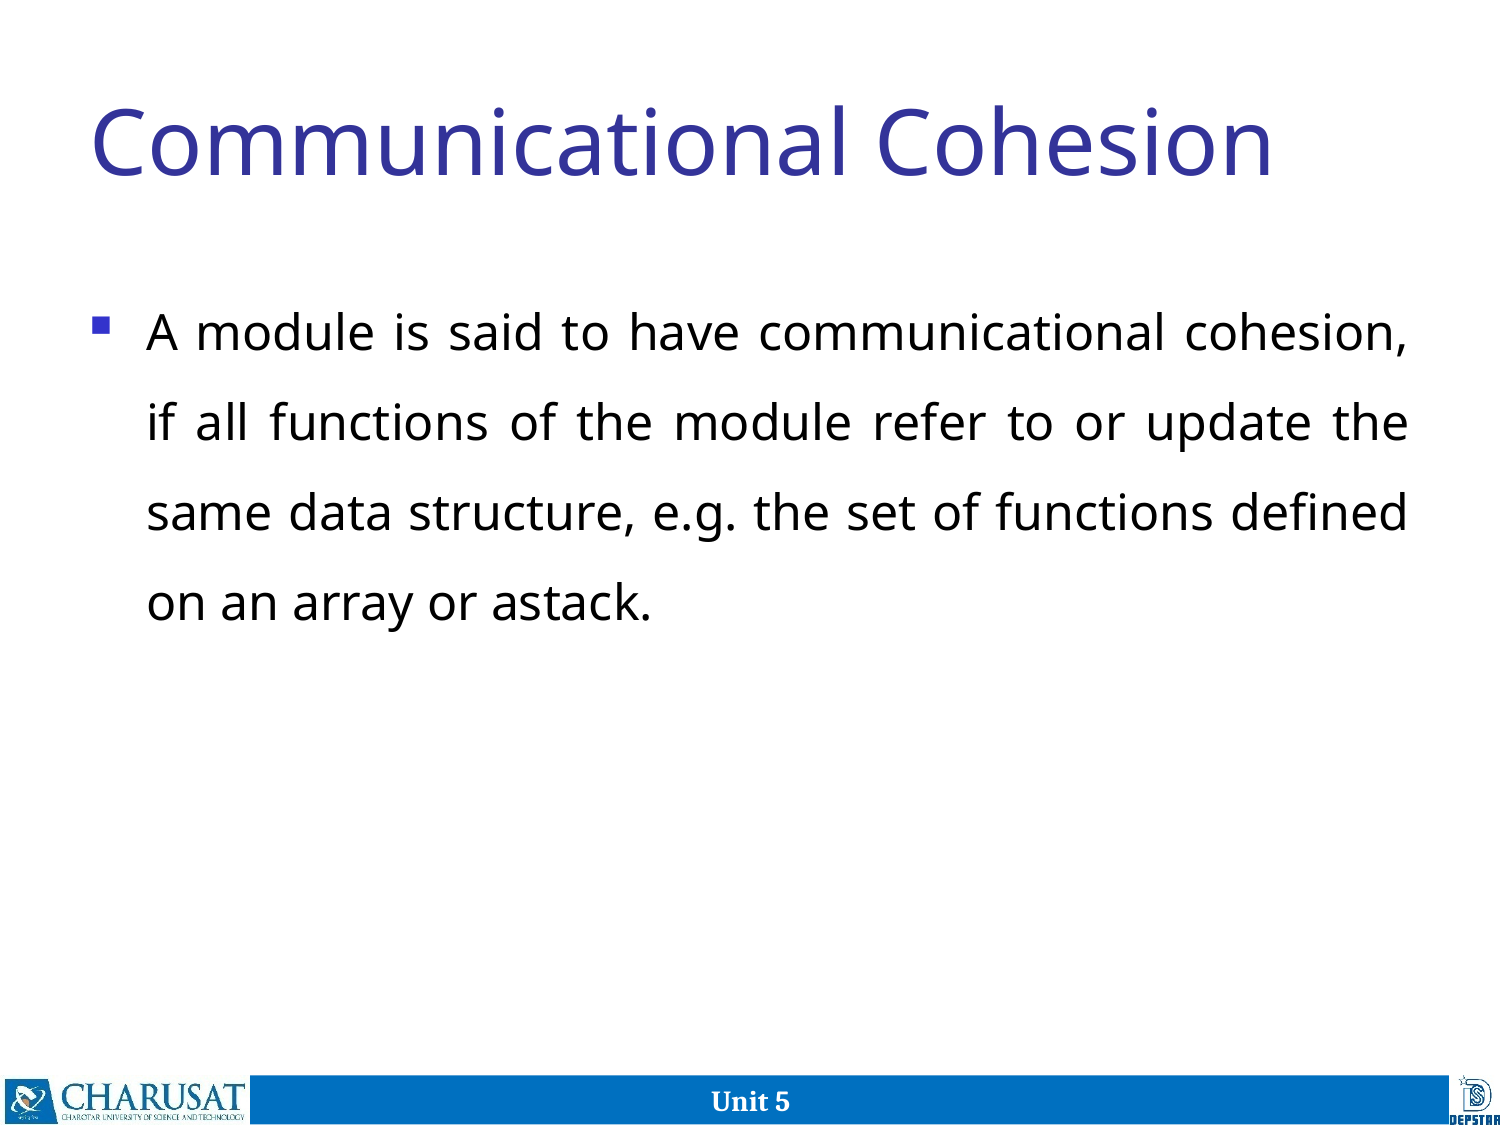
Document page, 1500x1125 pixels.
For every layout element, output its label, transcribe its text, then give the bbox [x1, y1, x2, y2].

title Communicational Cohesion [75, 45, 1425, 233]
text_box Unit 5 [251, 1075, 1447, 1125]
picture [1449, 1074, 1500, 1125]
list A module is said to have communicational cohesion, if all functions of the module refer to or update the same data structure, e.g. the set of functions defined on an array or astack. [75, 262, 1425, 1005]
picture [0, 1075, 250, 1125]
